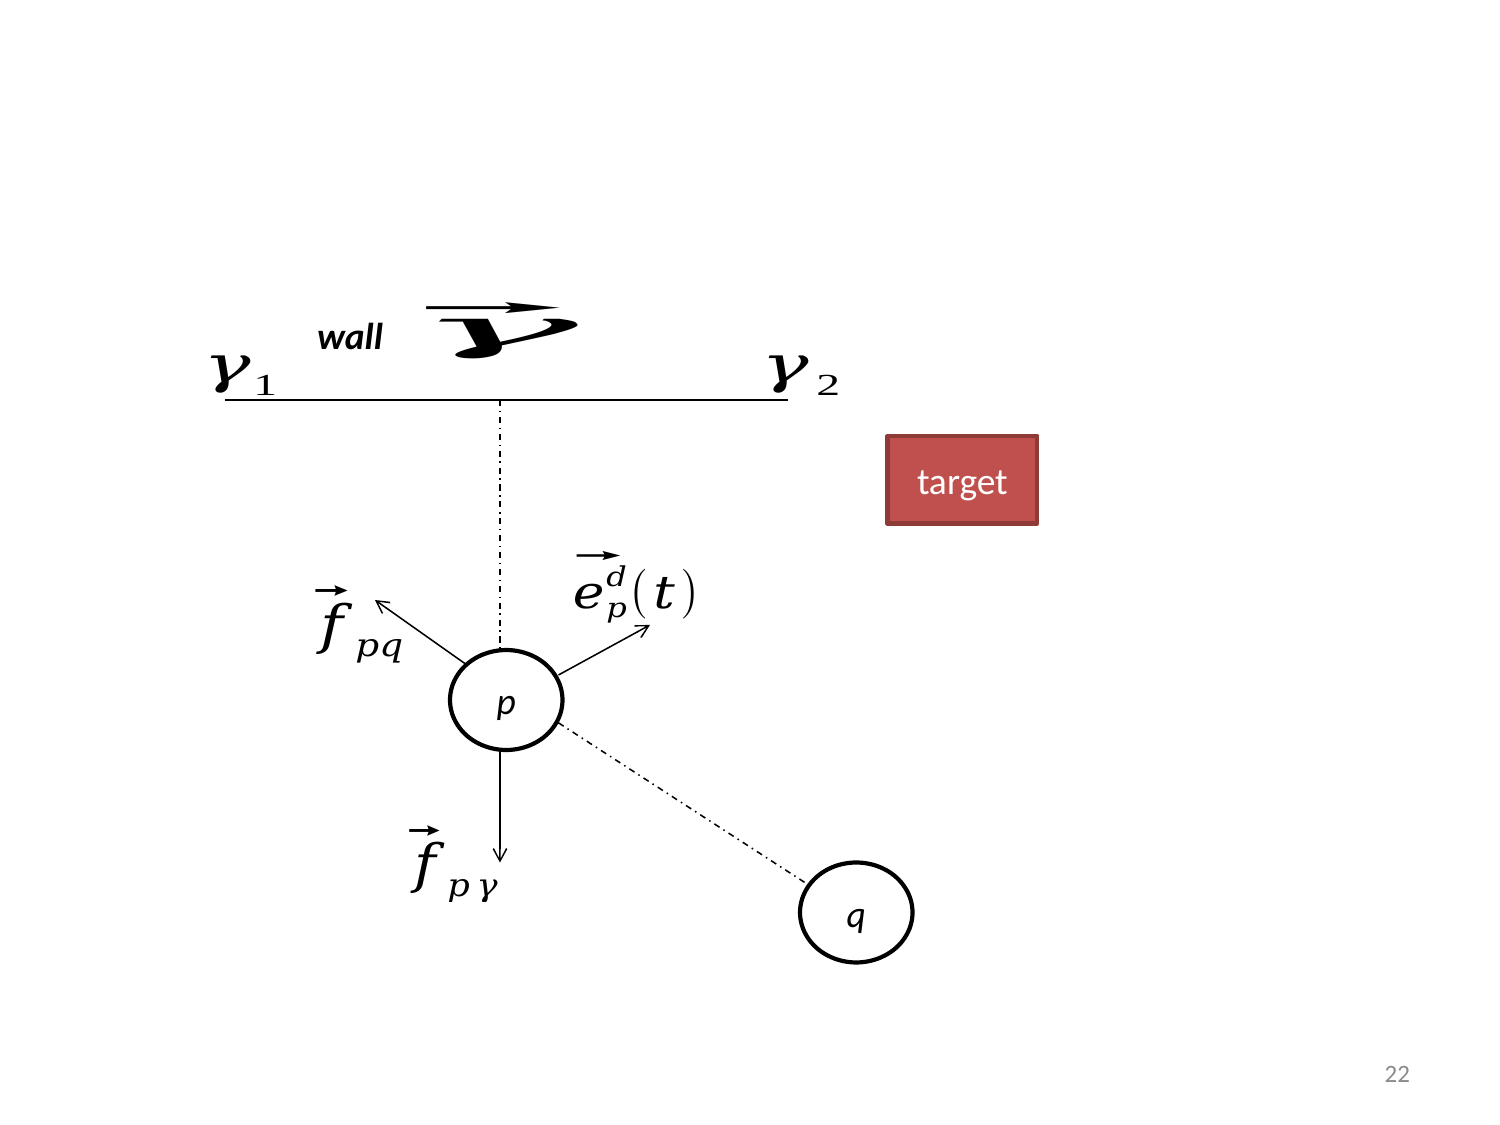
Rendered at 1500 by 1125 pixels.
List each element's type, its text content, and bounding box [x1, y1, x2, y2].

text_box target [885, 434, 1039, 526]
slide_number 22 [1074, 1042, 1425, 1103]
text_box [558, 624, 651, 676]
text_box p [447, 647, 565, 753]
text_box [558, 722, 813, 888]
text_box q [797, 860, 915, 965]
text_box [374, 599, 467, 665]
text_box wall [302, 304, 453, 365]
